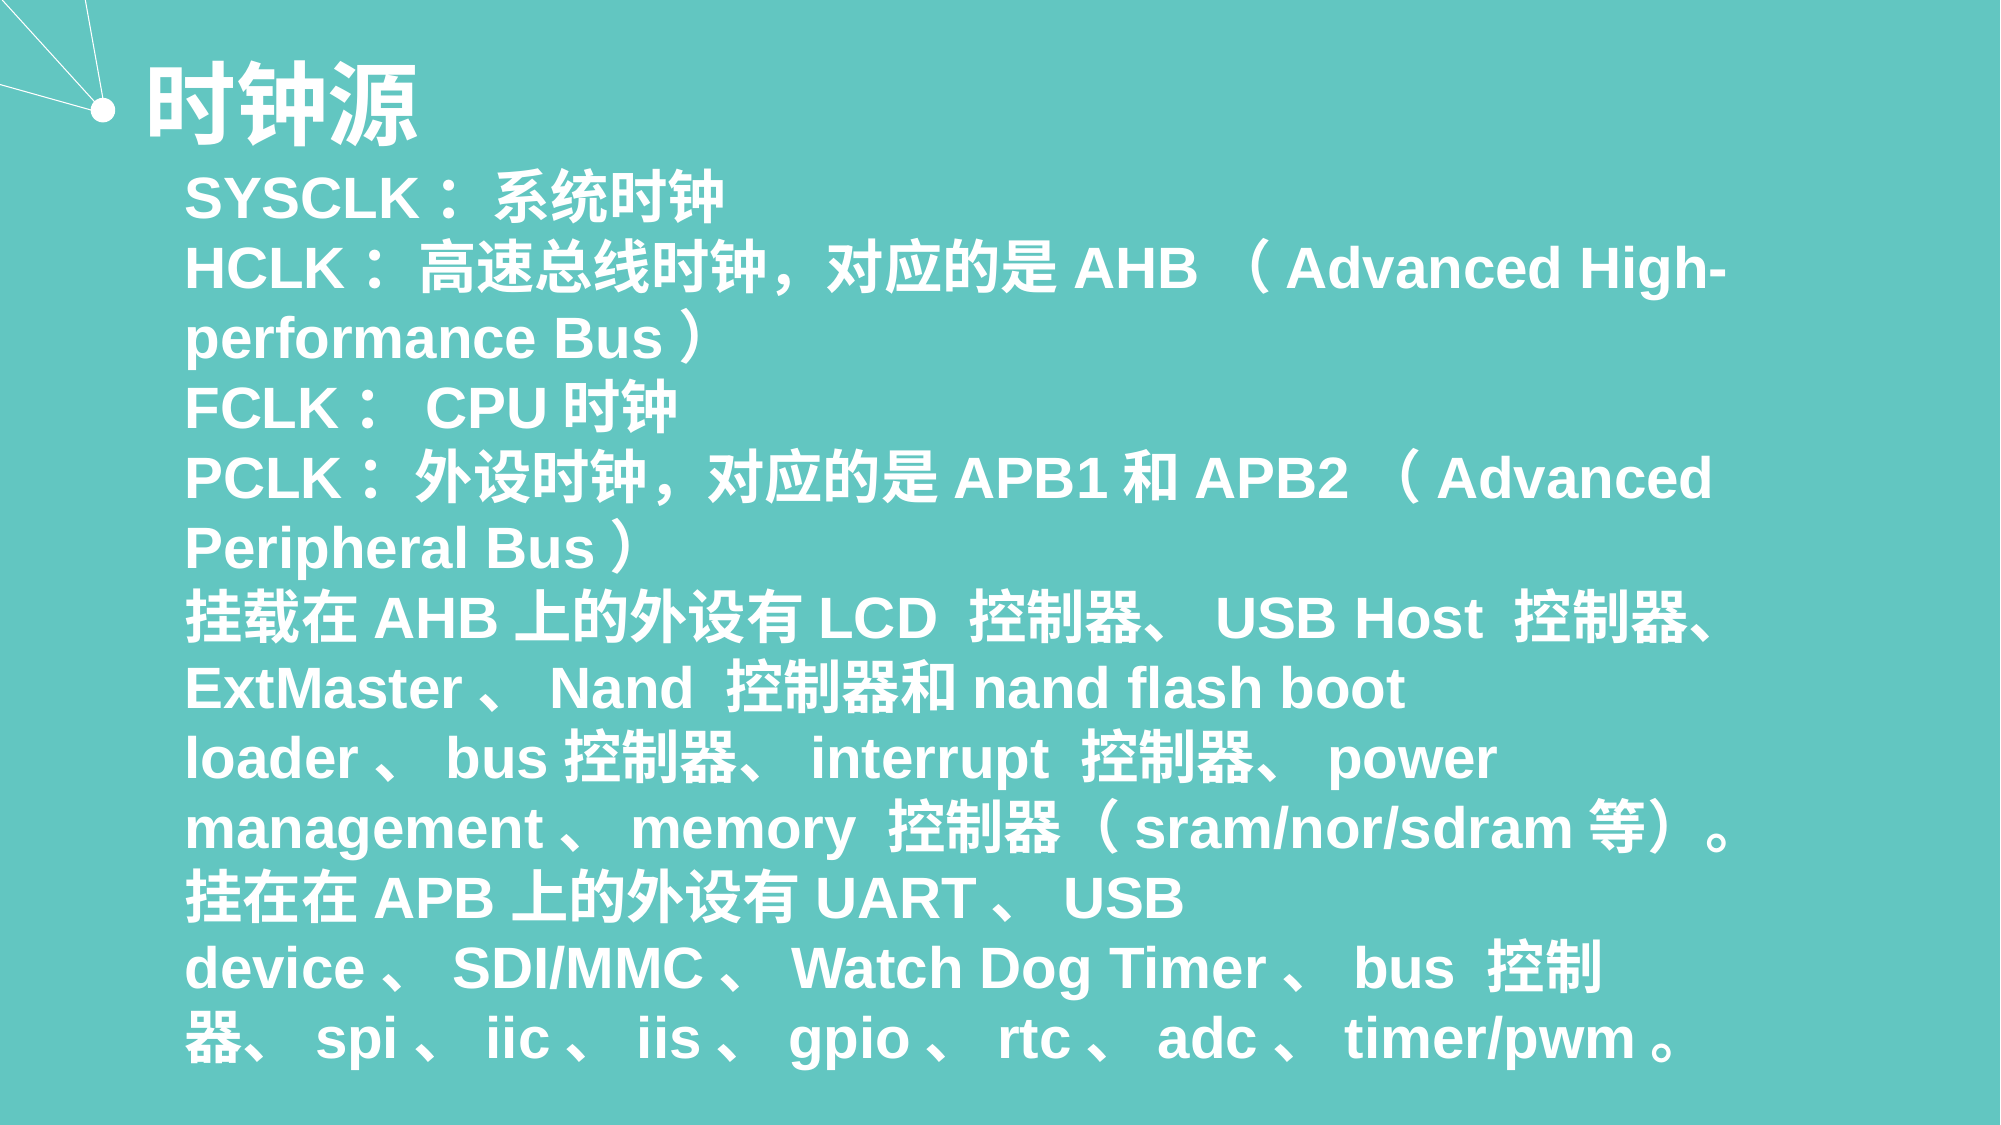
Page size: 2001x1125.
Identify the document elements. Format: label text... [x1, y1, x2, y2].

text_box SYSCLK：系统时钟 HCLK：高速总线时钟，对应的是AHB（Advanced High-performance Bus） FCLK：CPU时钟 PCLK：外设时钟，对应的是APB1和APB2（Advanced Peripheral Bus） 挂载在AHB上的外设有LCD 控制器、USB Host 控制器、ExtMaster、Nand 控制器和nand flash boot loader、bus控制器、interrupt 控制器、power management、memory 控制器（sram/nor/sdram等）。 挂在在APB上的外设有UART、USB device、SDI/MMC、Watch Dog Timer、bus 控制器、spi、iic、iis、gpio、rtc、adc、timer/pwm。 [169, 152, 1789, 1078]
title 时钟源 [129, 0, 1855, 218]
